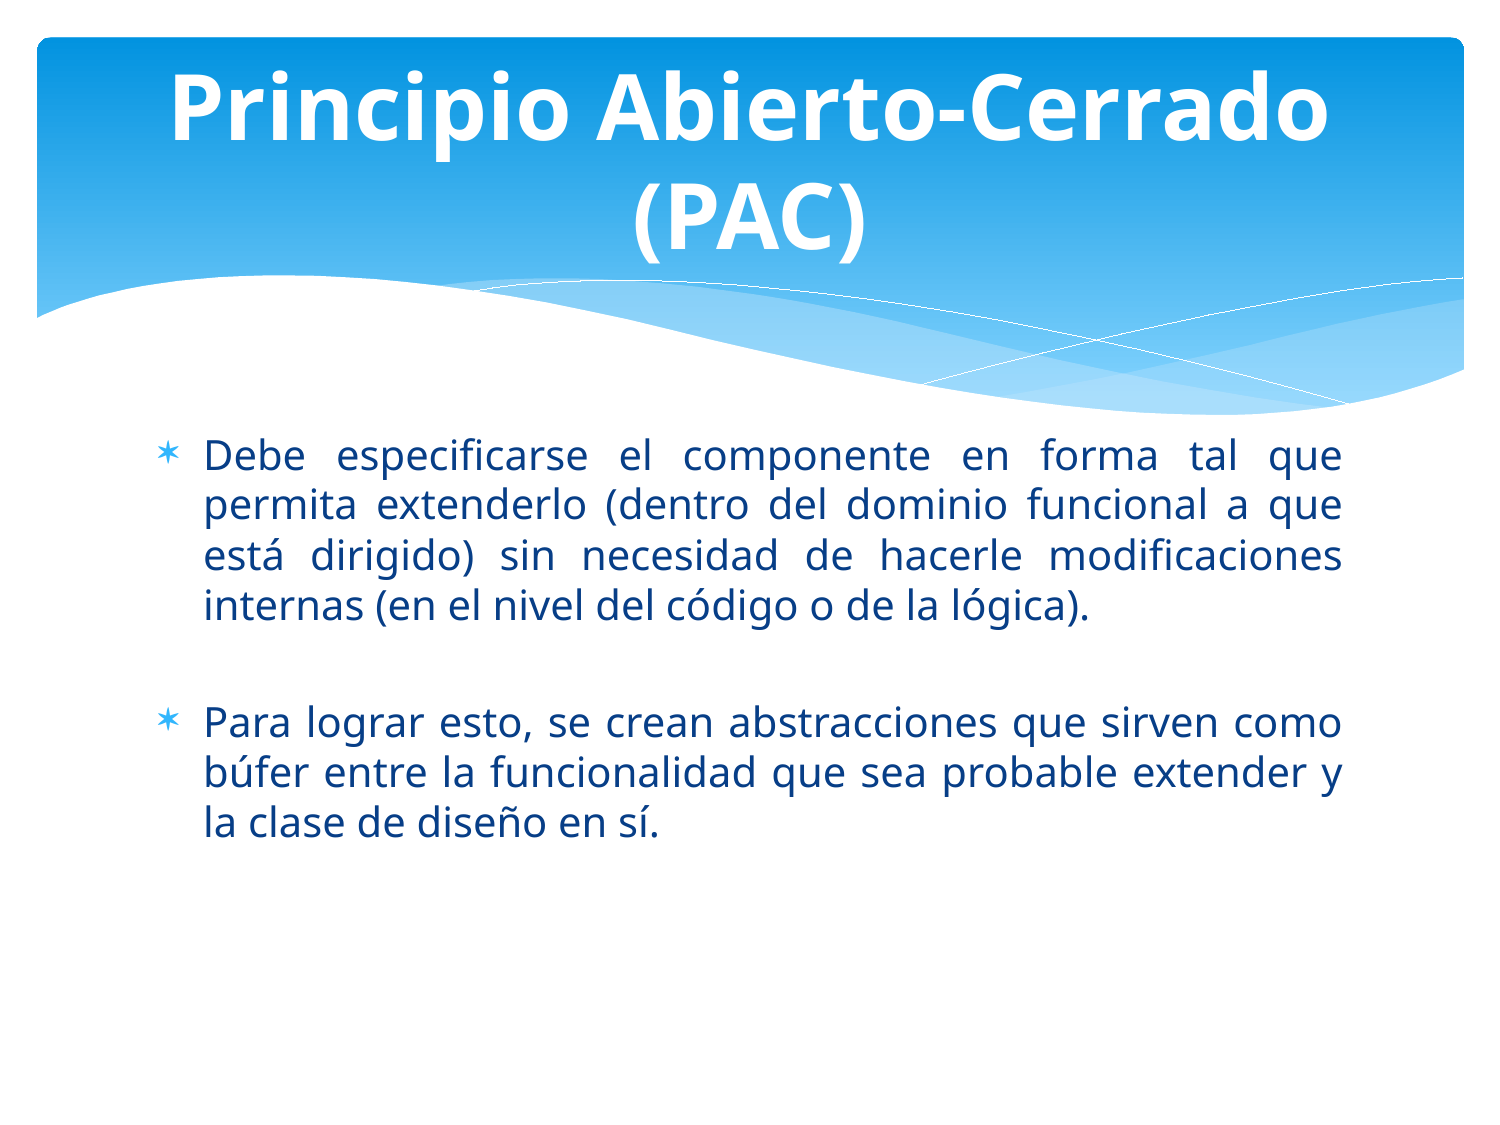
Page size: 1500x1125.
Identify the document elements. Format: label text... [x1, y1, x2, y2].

title Principio Abierto-Cerrado (PAC) [75, 55, 1425, 261]
list Debe especificarse el componente en forma tal que permita extenderlo (dentro del dominio funcional a que está dirigido) sin necesidad de hacerle modificaciones internas (en el nivel del código o de la lógica). Para lograr esto, se crean abstracciones que sirven como búfer entre la funcionalidad que sea probable extender y la clase de diseño en sí. [143, 420, 1359, 1047]
